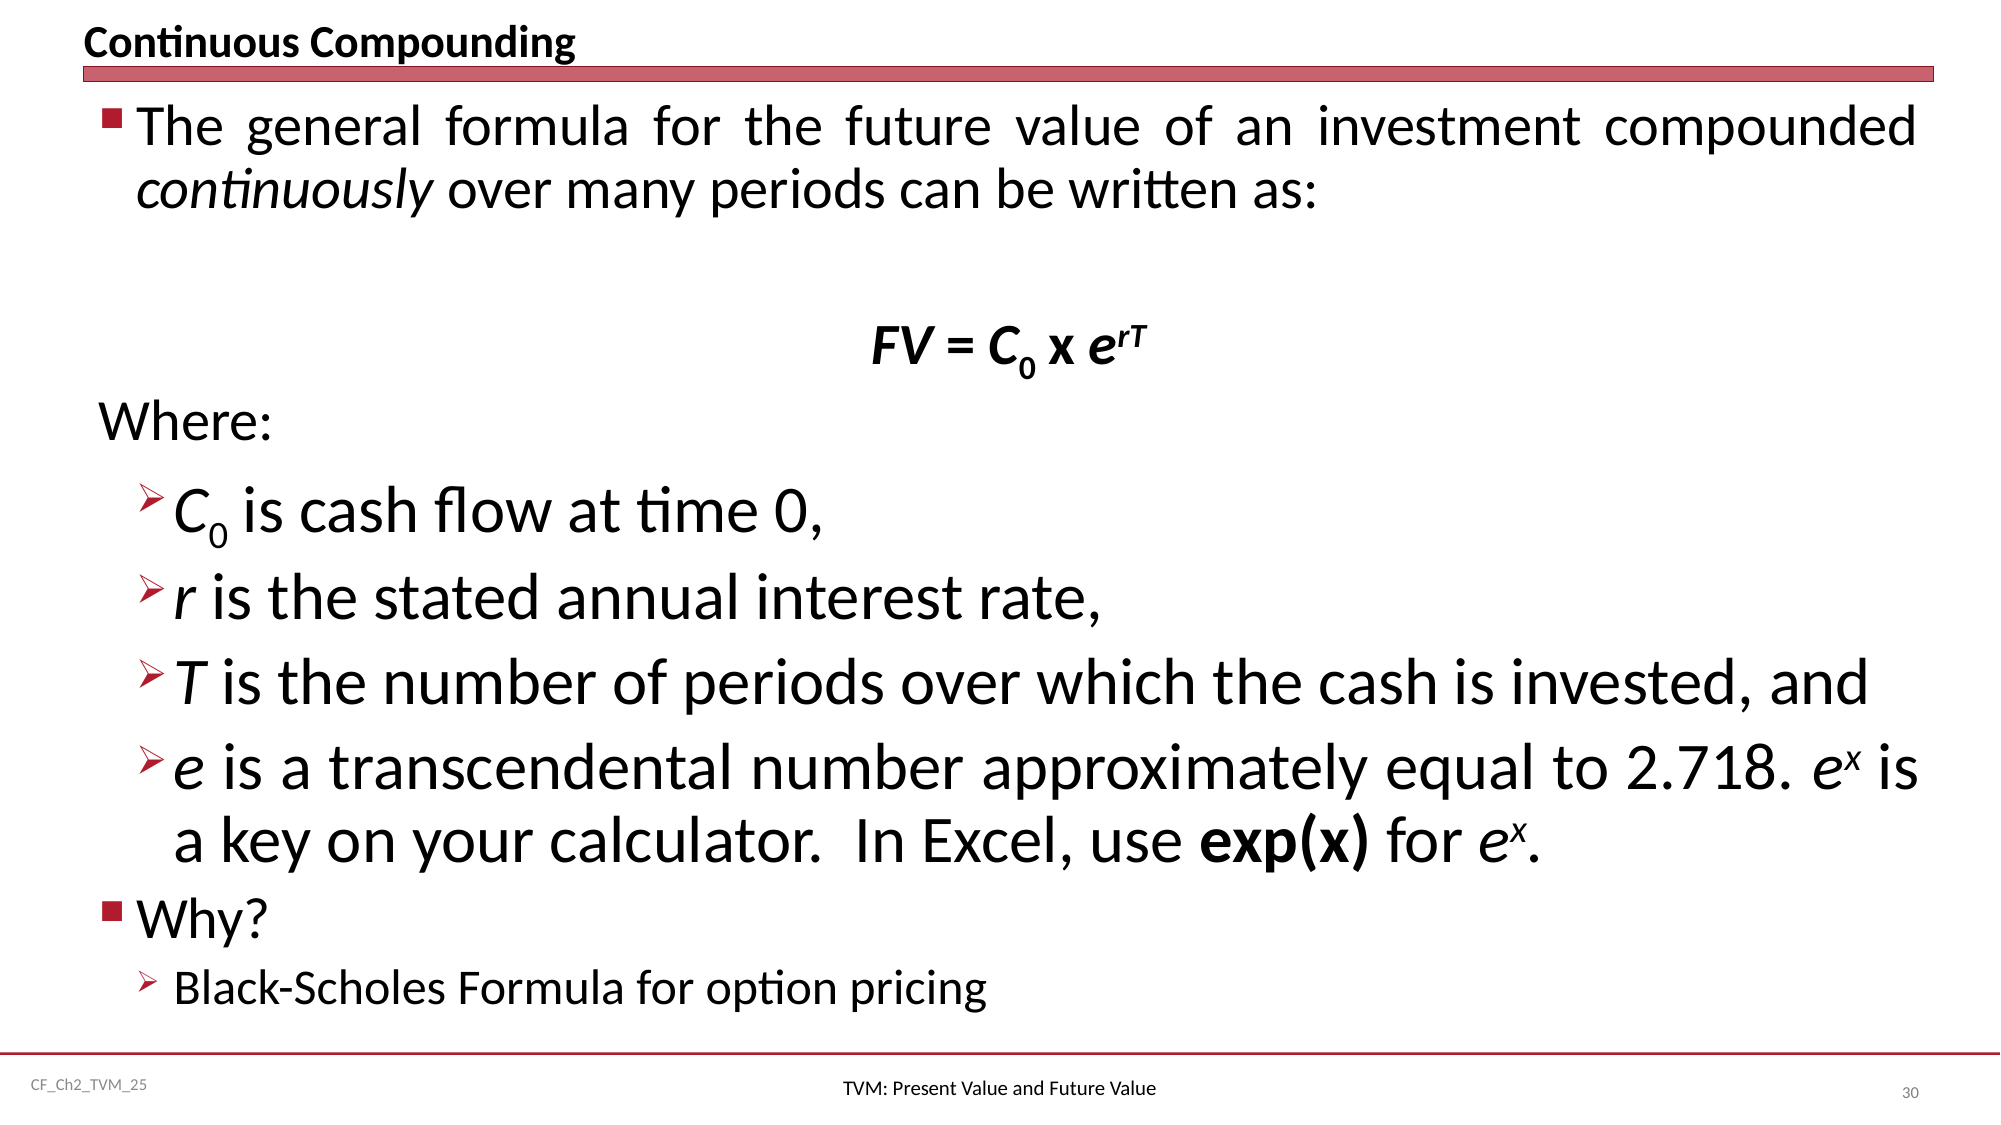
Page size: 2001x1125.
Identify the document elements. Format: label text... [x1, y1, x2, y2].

list The general formula for the future value of an investment compounded continuously over many periods can be written as: FV = C0 x erT Where: C0 is cash flow at time 0, r is the stated annual interest rate, T is the number of periods over which the cash is invested, and e is a transcendental number approximately equal to 2.718. ex is a key on your calculator. In Excel, use exp(x) for ex. Why? Black-Scholes Formula for option pricing [83, 87, 1934, 1041]
footer TVM: Present Value and Future Value [683, 1056, 1317, 1117]
title Continuous Compounding [83, 6, 1935, 67]
slide_number 30 [1834, 1061, 1934, 1122]
